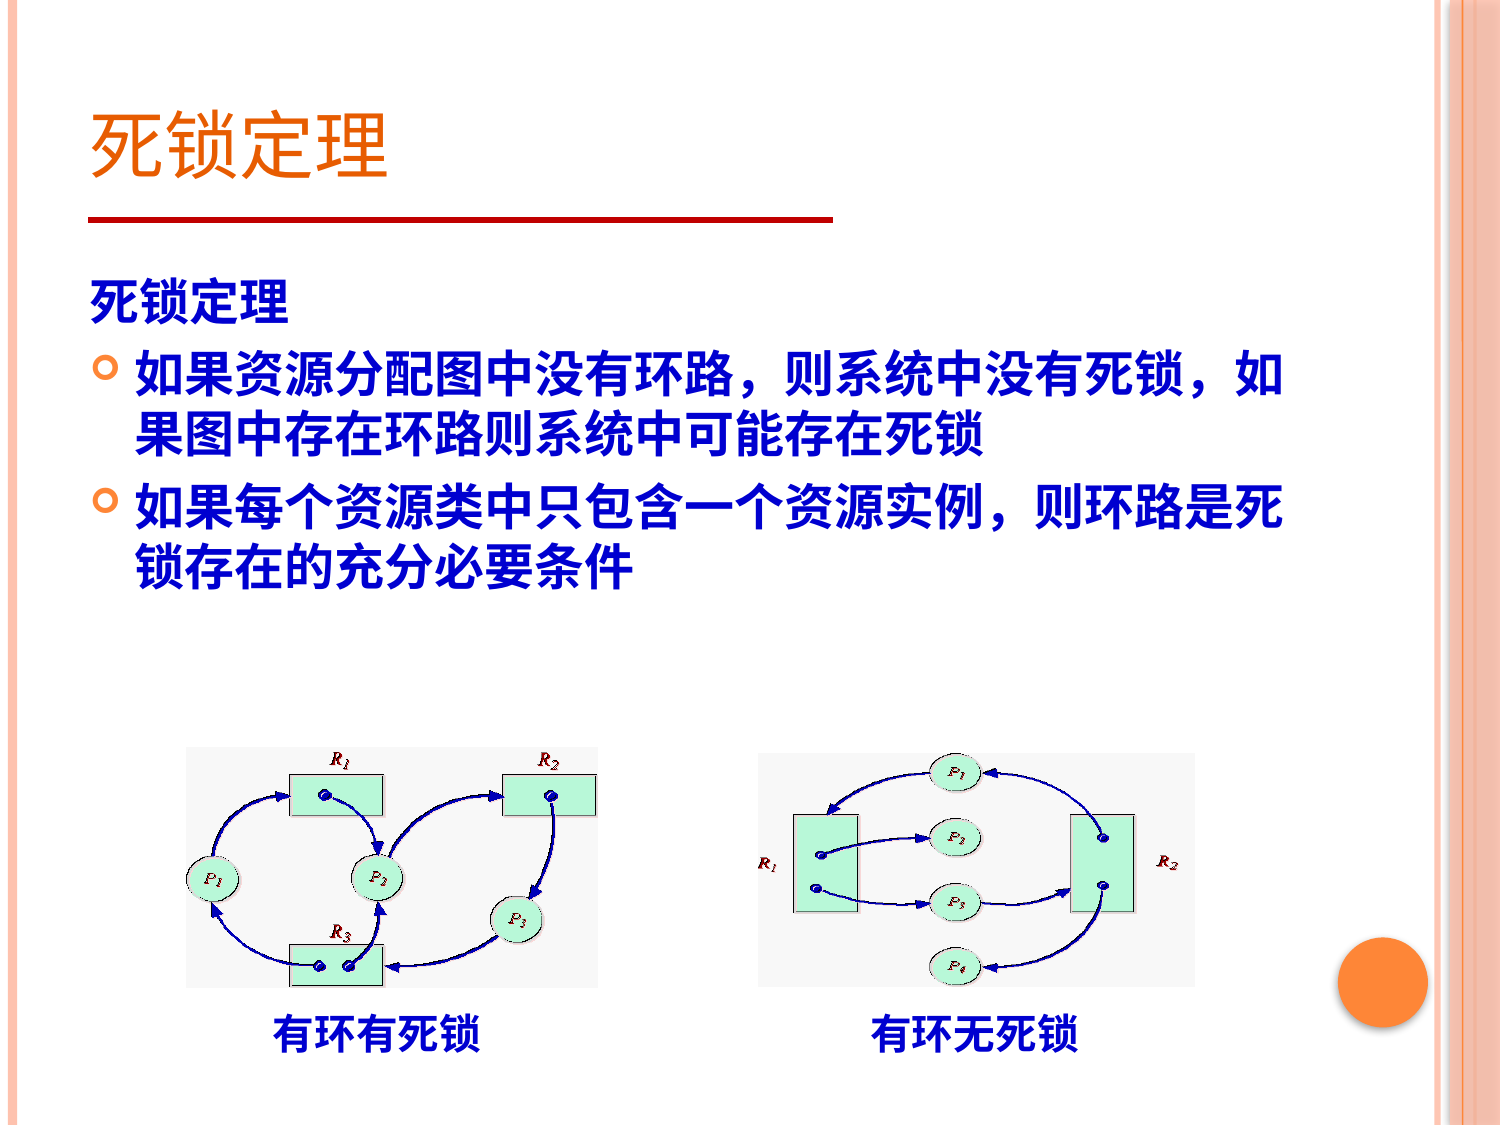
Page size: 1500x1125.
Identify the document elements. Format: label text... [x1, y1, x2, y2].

text_box 有环有死锁 [257, 1000, 508, 1071]
title 死锁定理 [75, 45, 1300, 197]
picture [186, 746, 599, 989]
picture [758, 752, 1196, 987]
text_box 有环无死锁 [855, 1000, 1114, 1059]
list 死锁定理 如果资源分配图中没有环路，则系统中没有死锁，如果图中存在环路则系统中可能存在死锁 如果每个资源类中只包含一个资源实例，则环路是死锁存在的充分必要条件 [75, 262, 1300, 1062]
